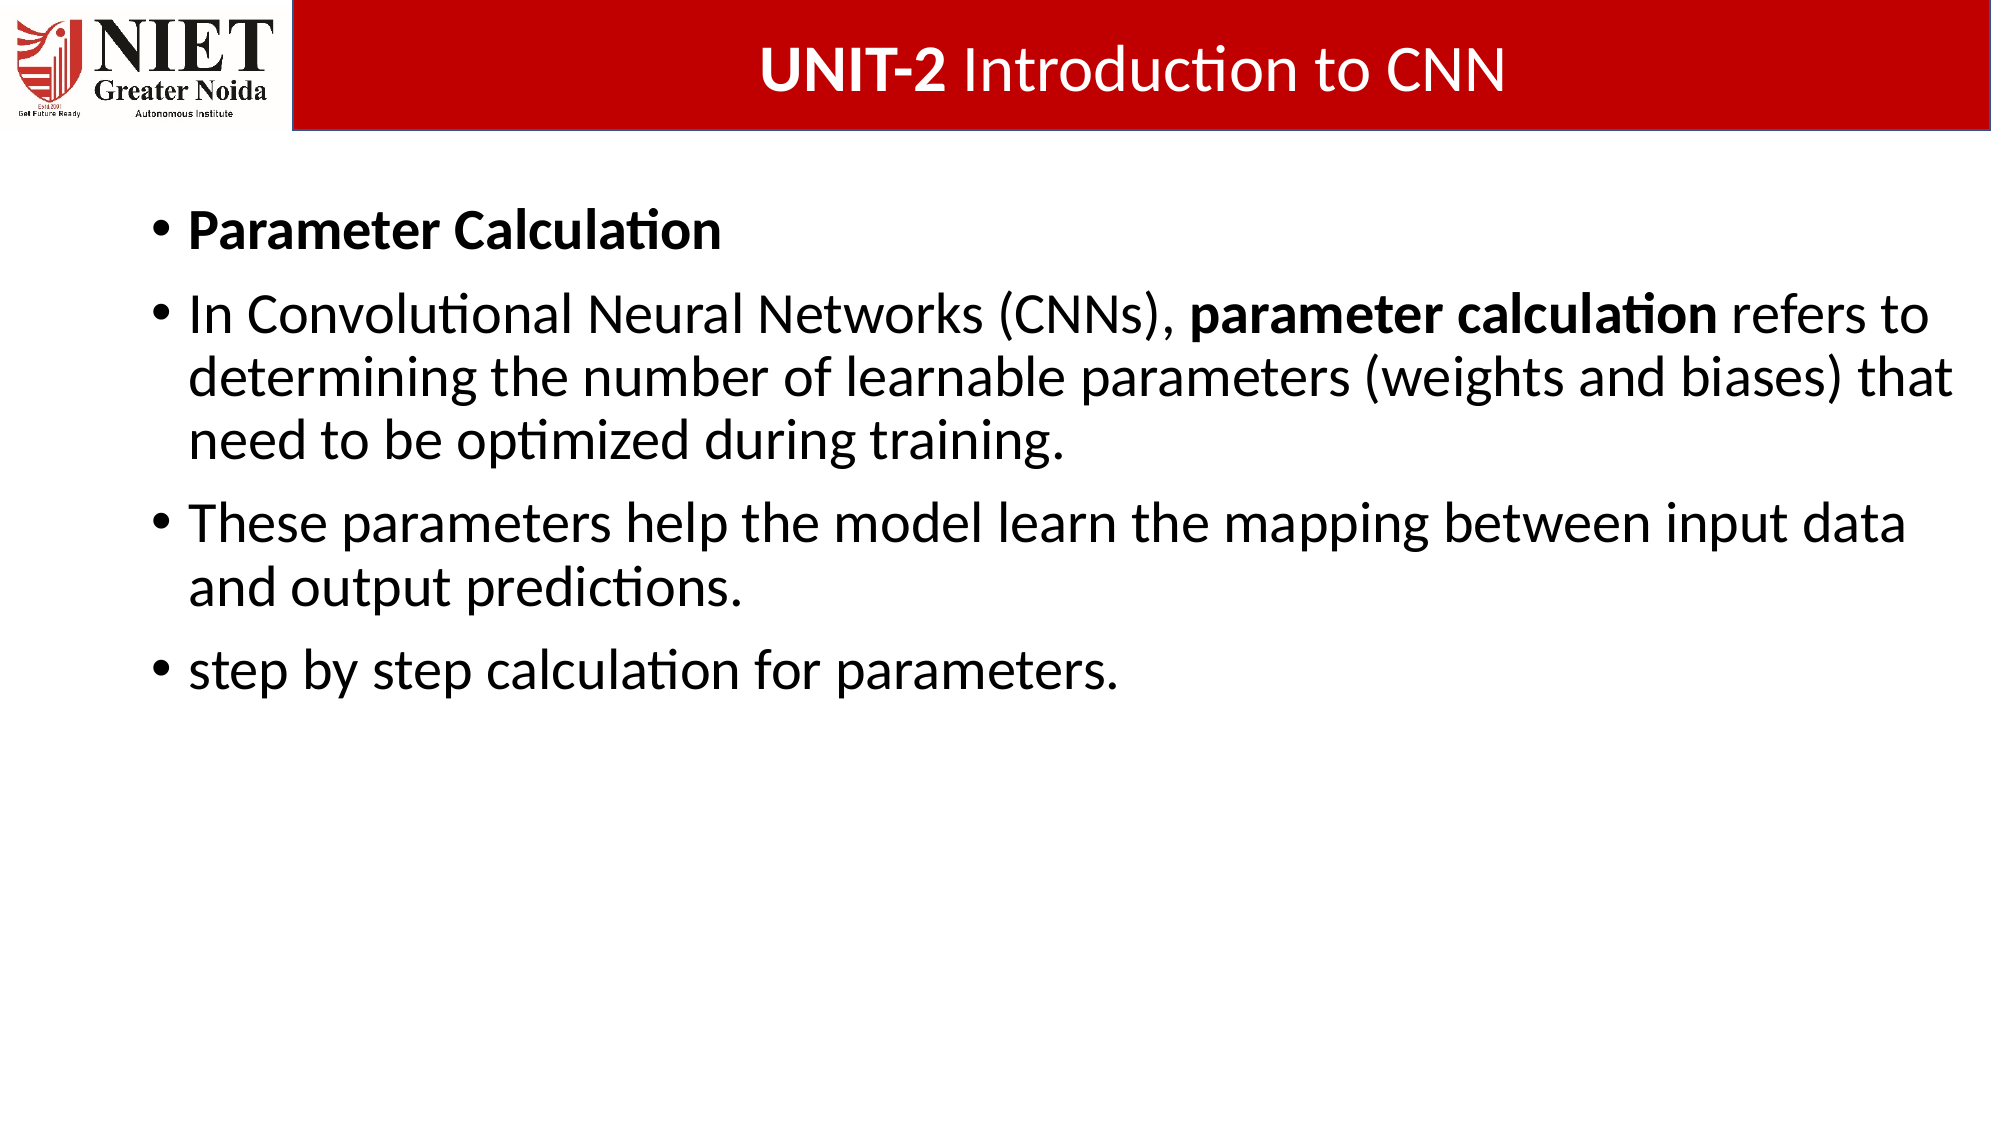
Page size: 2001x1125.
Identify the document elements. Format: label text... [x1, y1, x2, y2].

text_box UNIT-2 Introduction to CNN [292, 0, 1991, 131]
picture [0, 6, 290, 131]
list Parameter Calculation In Convolutional Neural Networks (CNNs), parameter calculation refers to determining the number of learnable parameters (weights and biases) that need to be optimized during training. These parameters help the model learn the mapping between input data and output predictions. step by step calculation for parameters. [136, 191, 1991, 1014]
